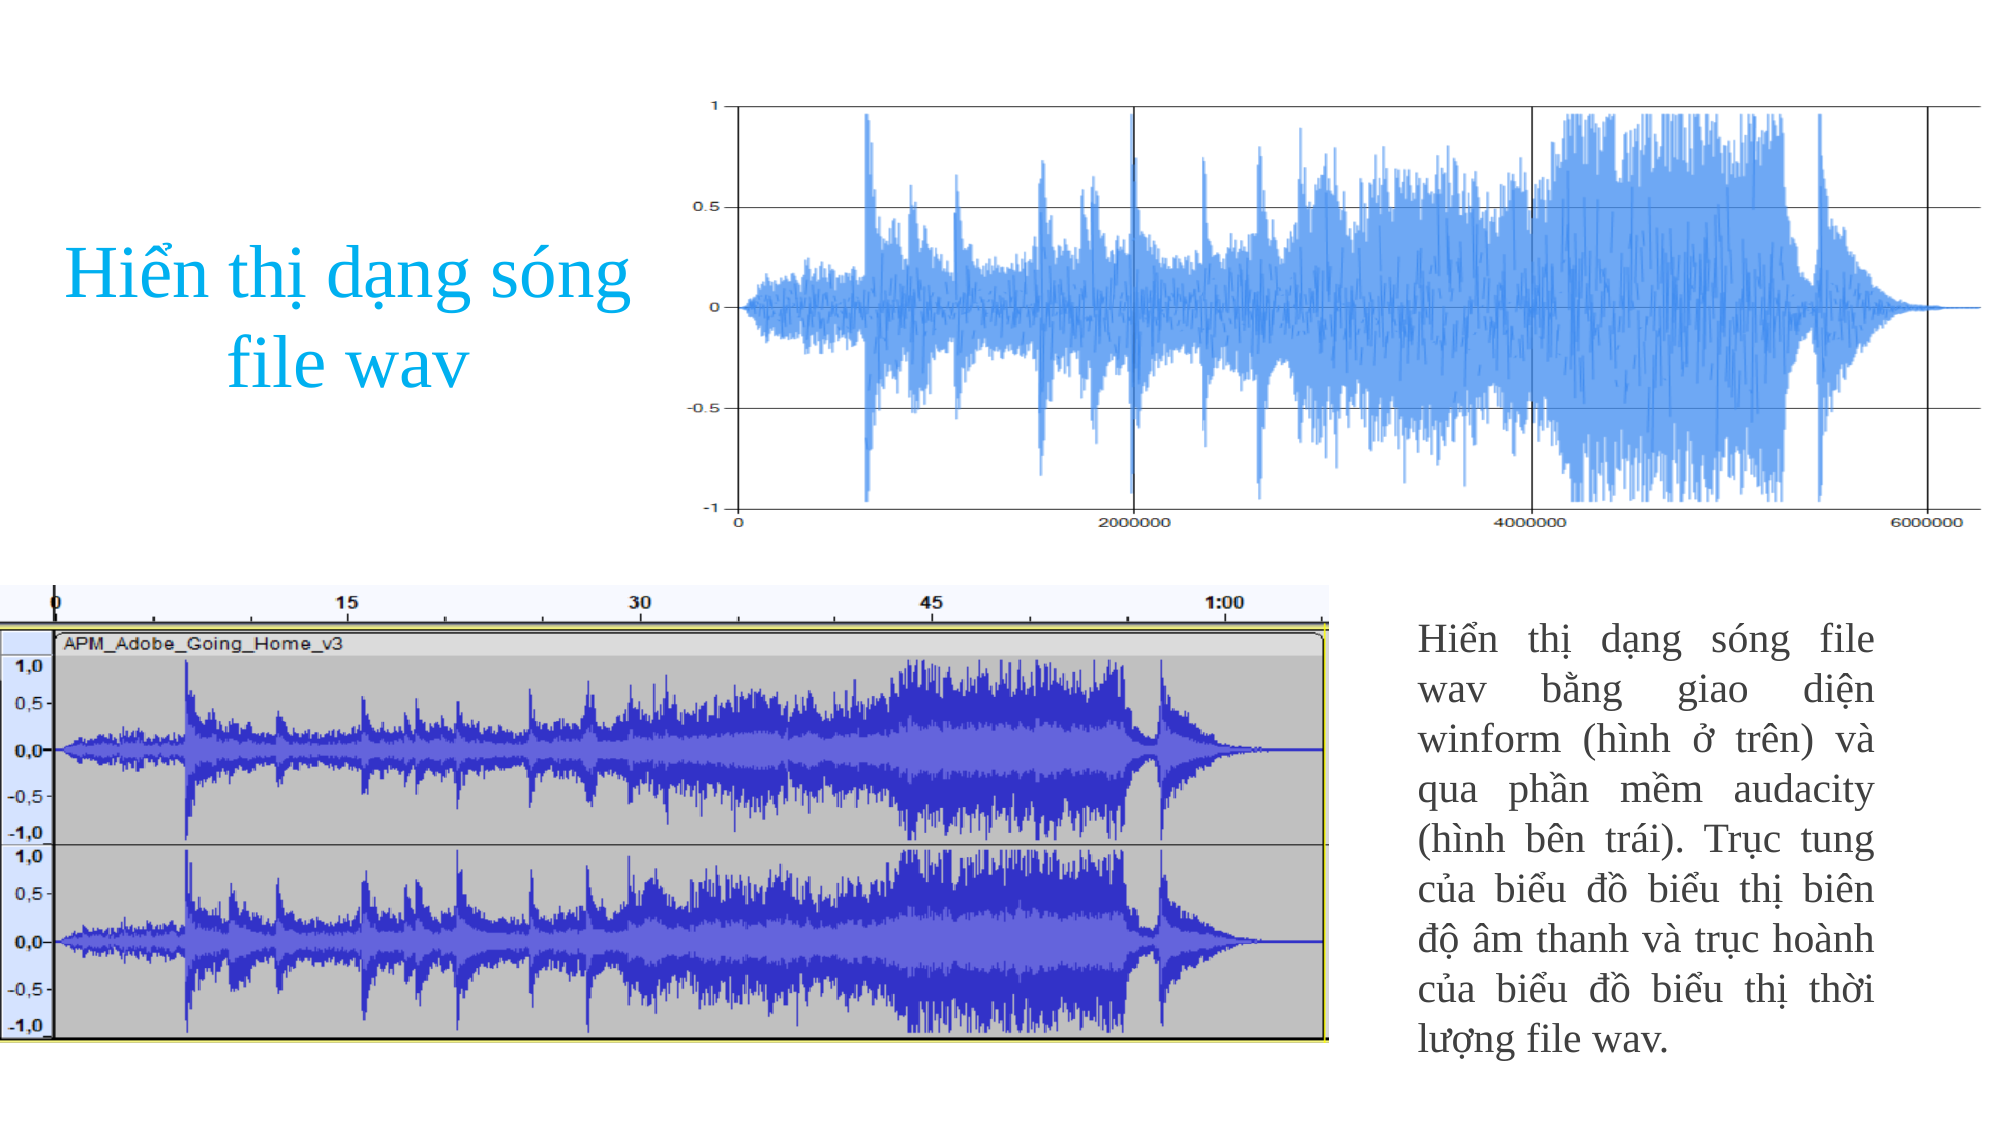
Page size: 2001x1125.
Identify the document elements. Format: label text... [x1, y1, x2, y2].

picture [0, 0, 2000, 1043]
text_box Hiển thị dạng sóng file wav [44, 215, 632, 410]
text_box Hiển thị dạng sóng file wav bằng giao diện winform (hình ở trên) và qua phần mềm audacity (hình bên trái). Trục tung của biểu đồ biểu thị biên độ âm thanh và trục hoành của biểu đồ biểu thị thời lượng file wav. [1402, 696, 1891, 1069]
